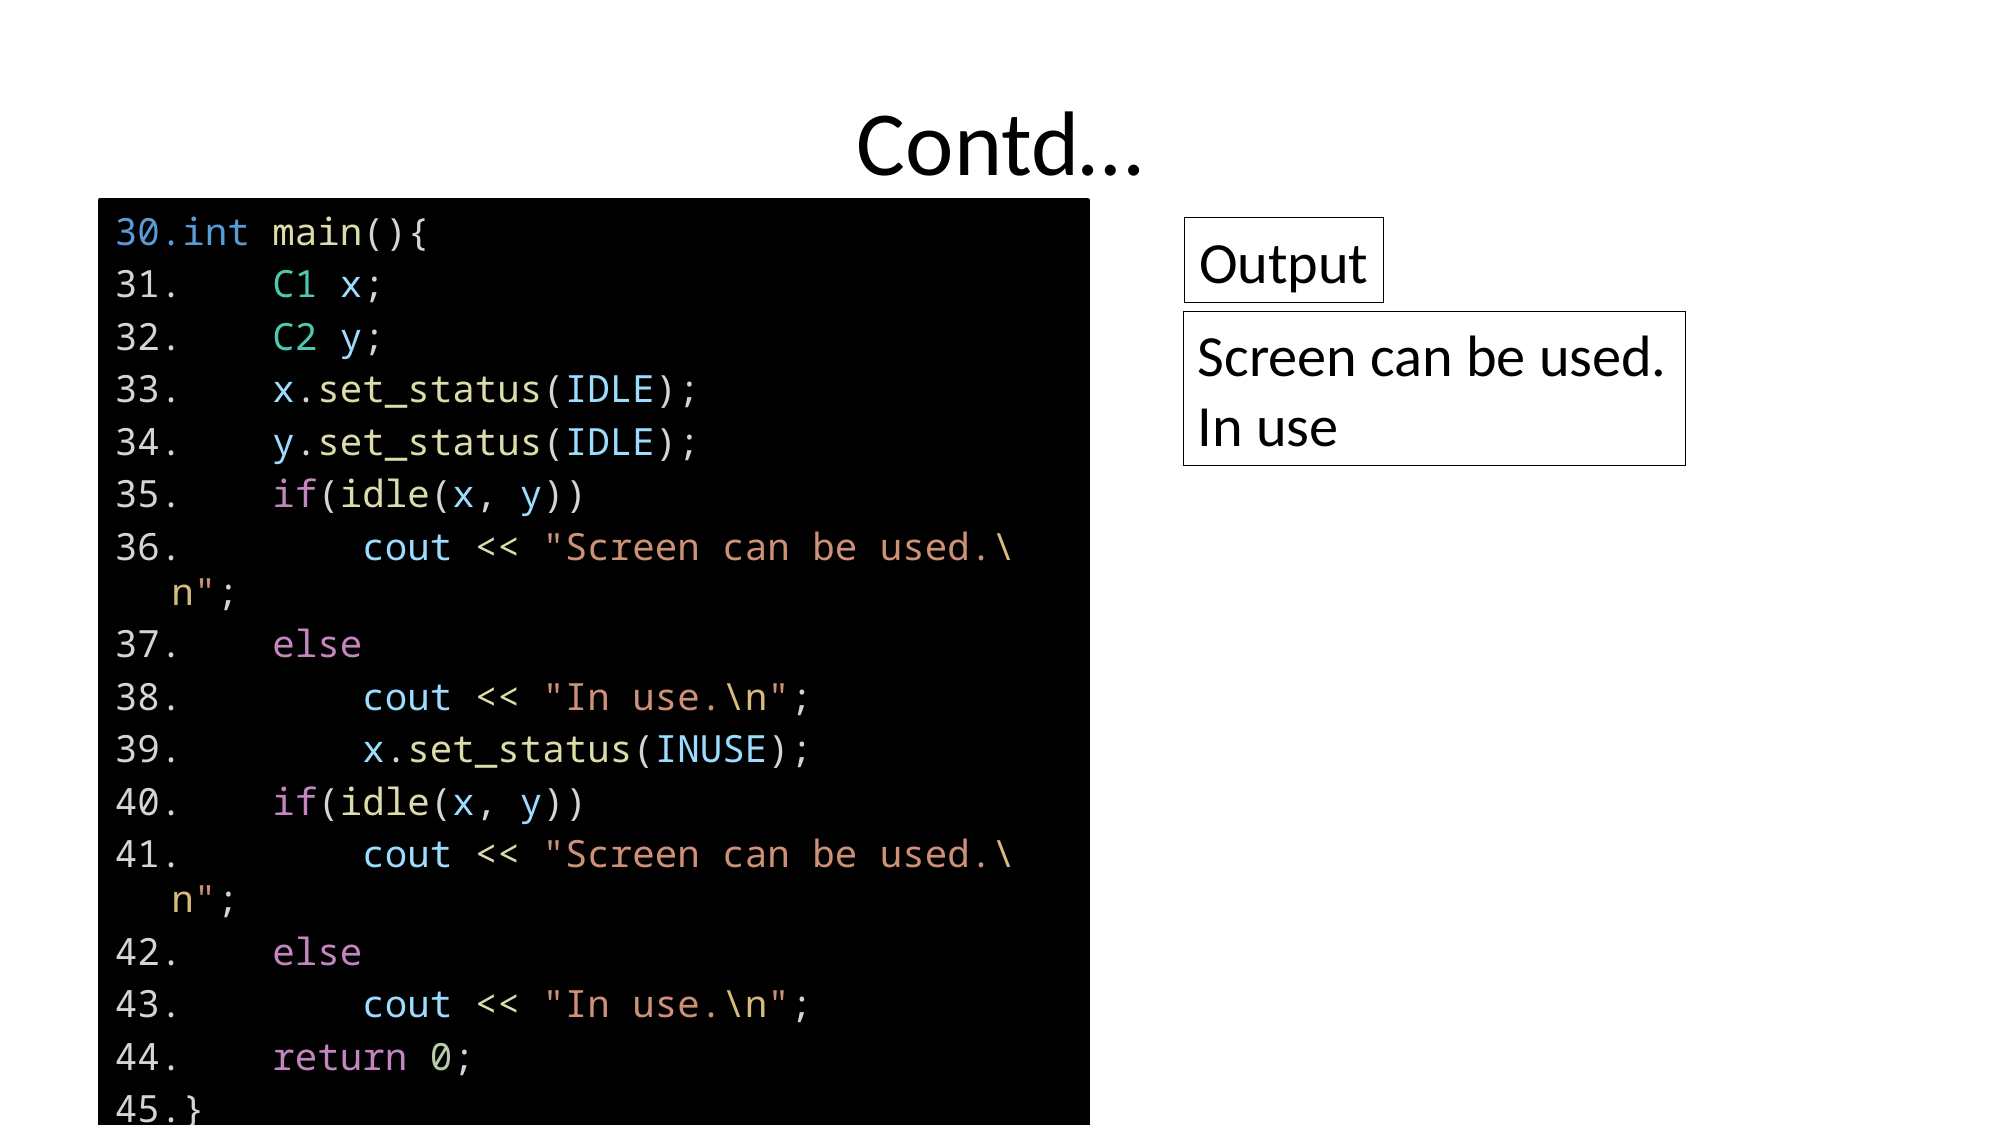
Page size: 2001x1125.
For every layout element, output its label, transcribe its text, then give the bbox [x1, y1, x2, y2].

text_box Screen can be used. In use. [1183, 311, 1686, 466]
list int main(){ C1 x; C2 y; x.set_status(IDLE); y.set_status(IDLE); if(idle(x, y)) cout << "Screen can be used.\n"; else cout << "In use.\n"; x.set_status(INUSE); if(idle(x, y)) cout << "Screen can be used.\n"; else cout << "In use.\n"; return 0; } [98, 198, 1090, 1125]
title Contd… [99, 45, 1900, 233]
text_box Output [1184, 217, 1384, 303]
